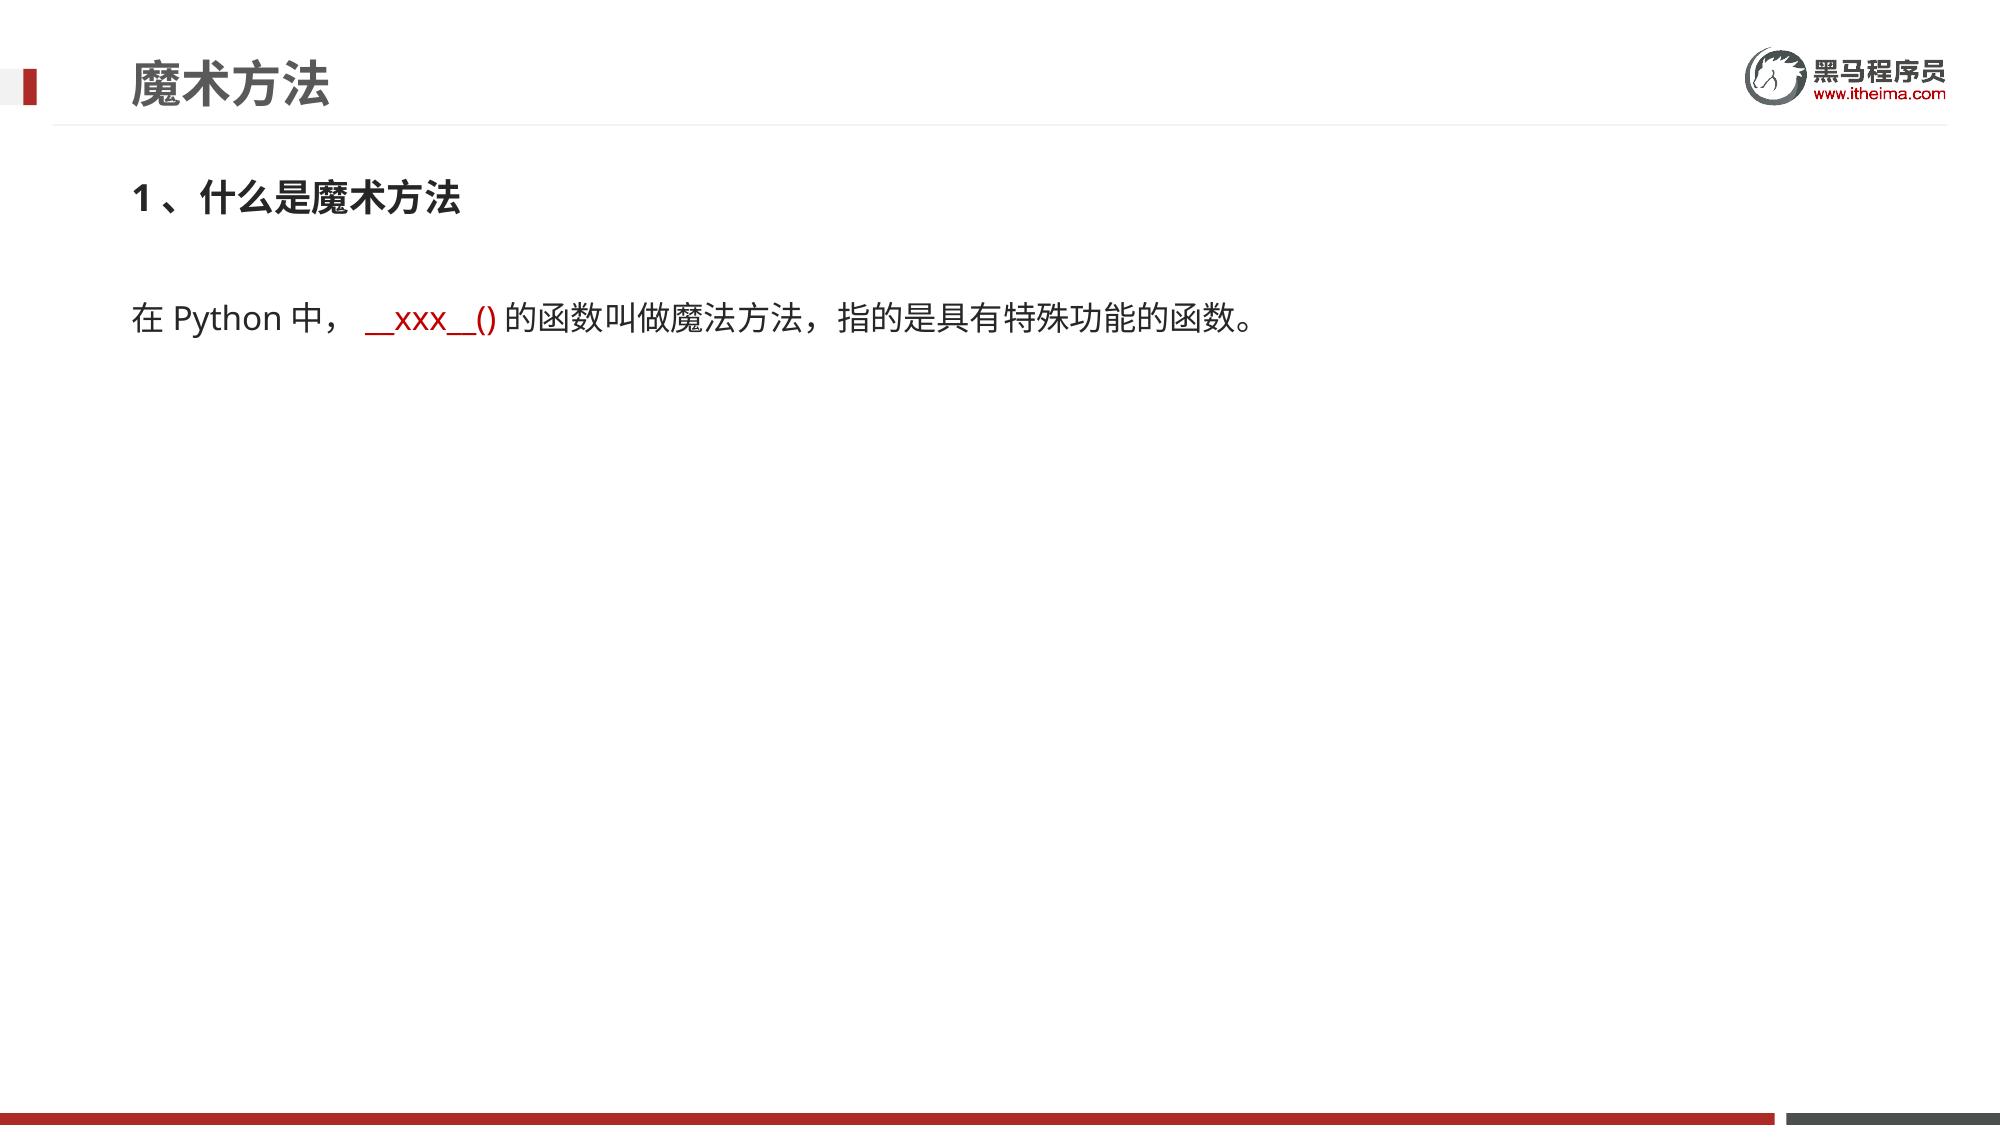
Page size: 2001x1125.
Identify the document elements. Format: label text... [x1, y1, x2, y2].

list 1、什么是魔术方法 [116, 154, 1880, 239]
picture [1744, 46, 1946, 106]
title 魔术方法 [116, 40, 1556, 125]
list 在Python中，__xxx__()的函数叫做魔法方法，指的是具有特殊功能的函数。 [116, 270, 1880, 963]
